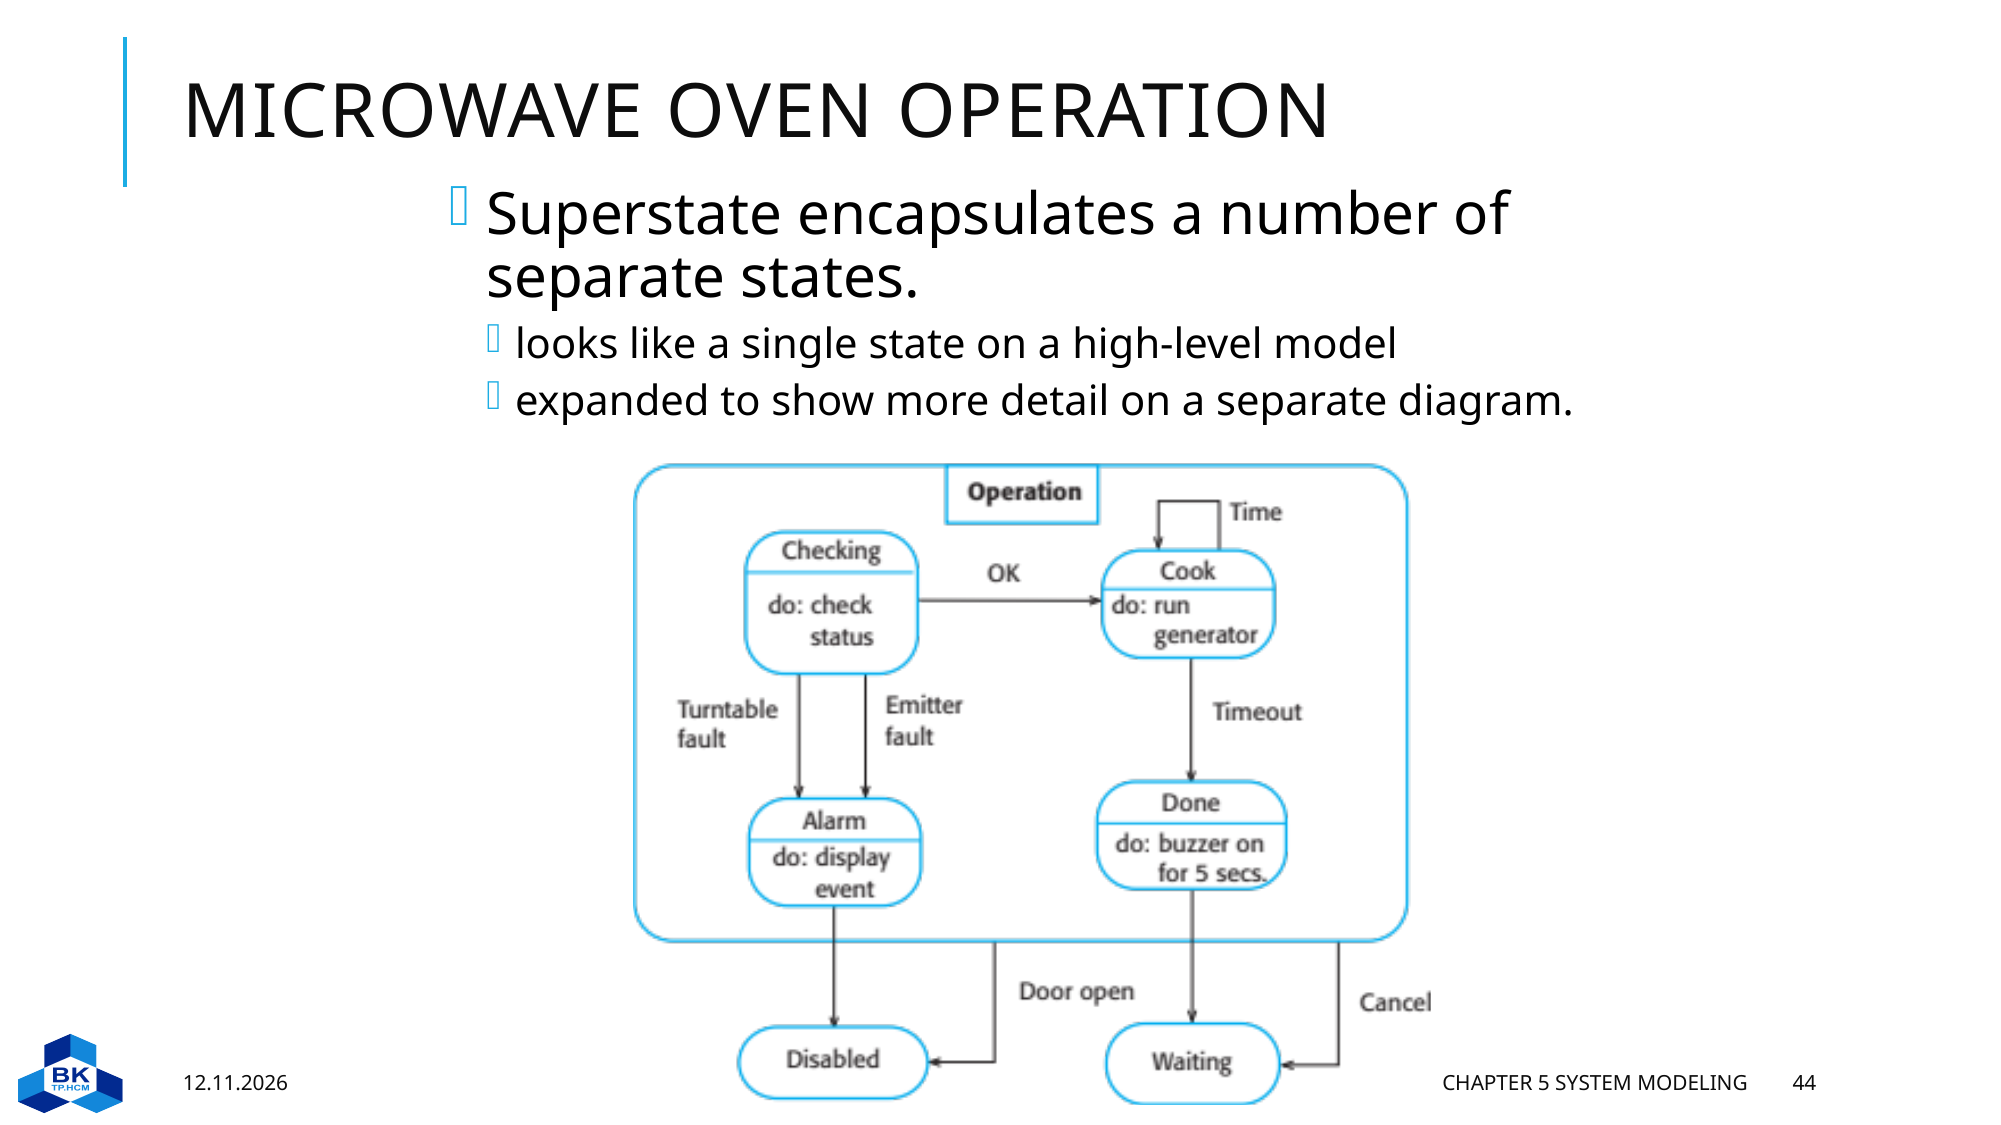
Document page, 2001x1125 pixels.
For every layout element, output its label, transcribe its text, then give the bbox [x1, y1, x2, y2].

title Microwave oven operation [168, 15, 1938, 216]
slide_number 44 [1777, 1061, 1938, 1107]
footer Chapter 5 System modeling [1434, 1061, 1763, 1107]
list Superstate encapsulates a number of separate states. looks like a single state on a high-level model expanded to show more detail on a separate diagram. [376, 176, 1704, 1035]
picture [632, 462, 1432, 1105]
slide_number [168, 1061, 522, 1107]
picture [0, 1027, 143, 1125]
